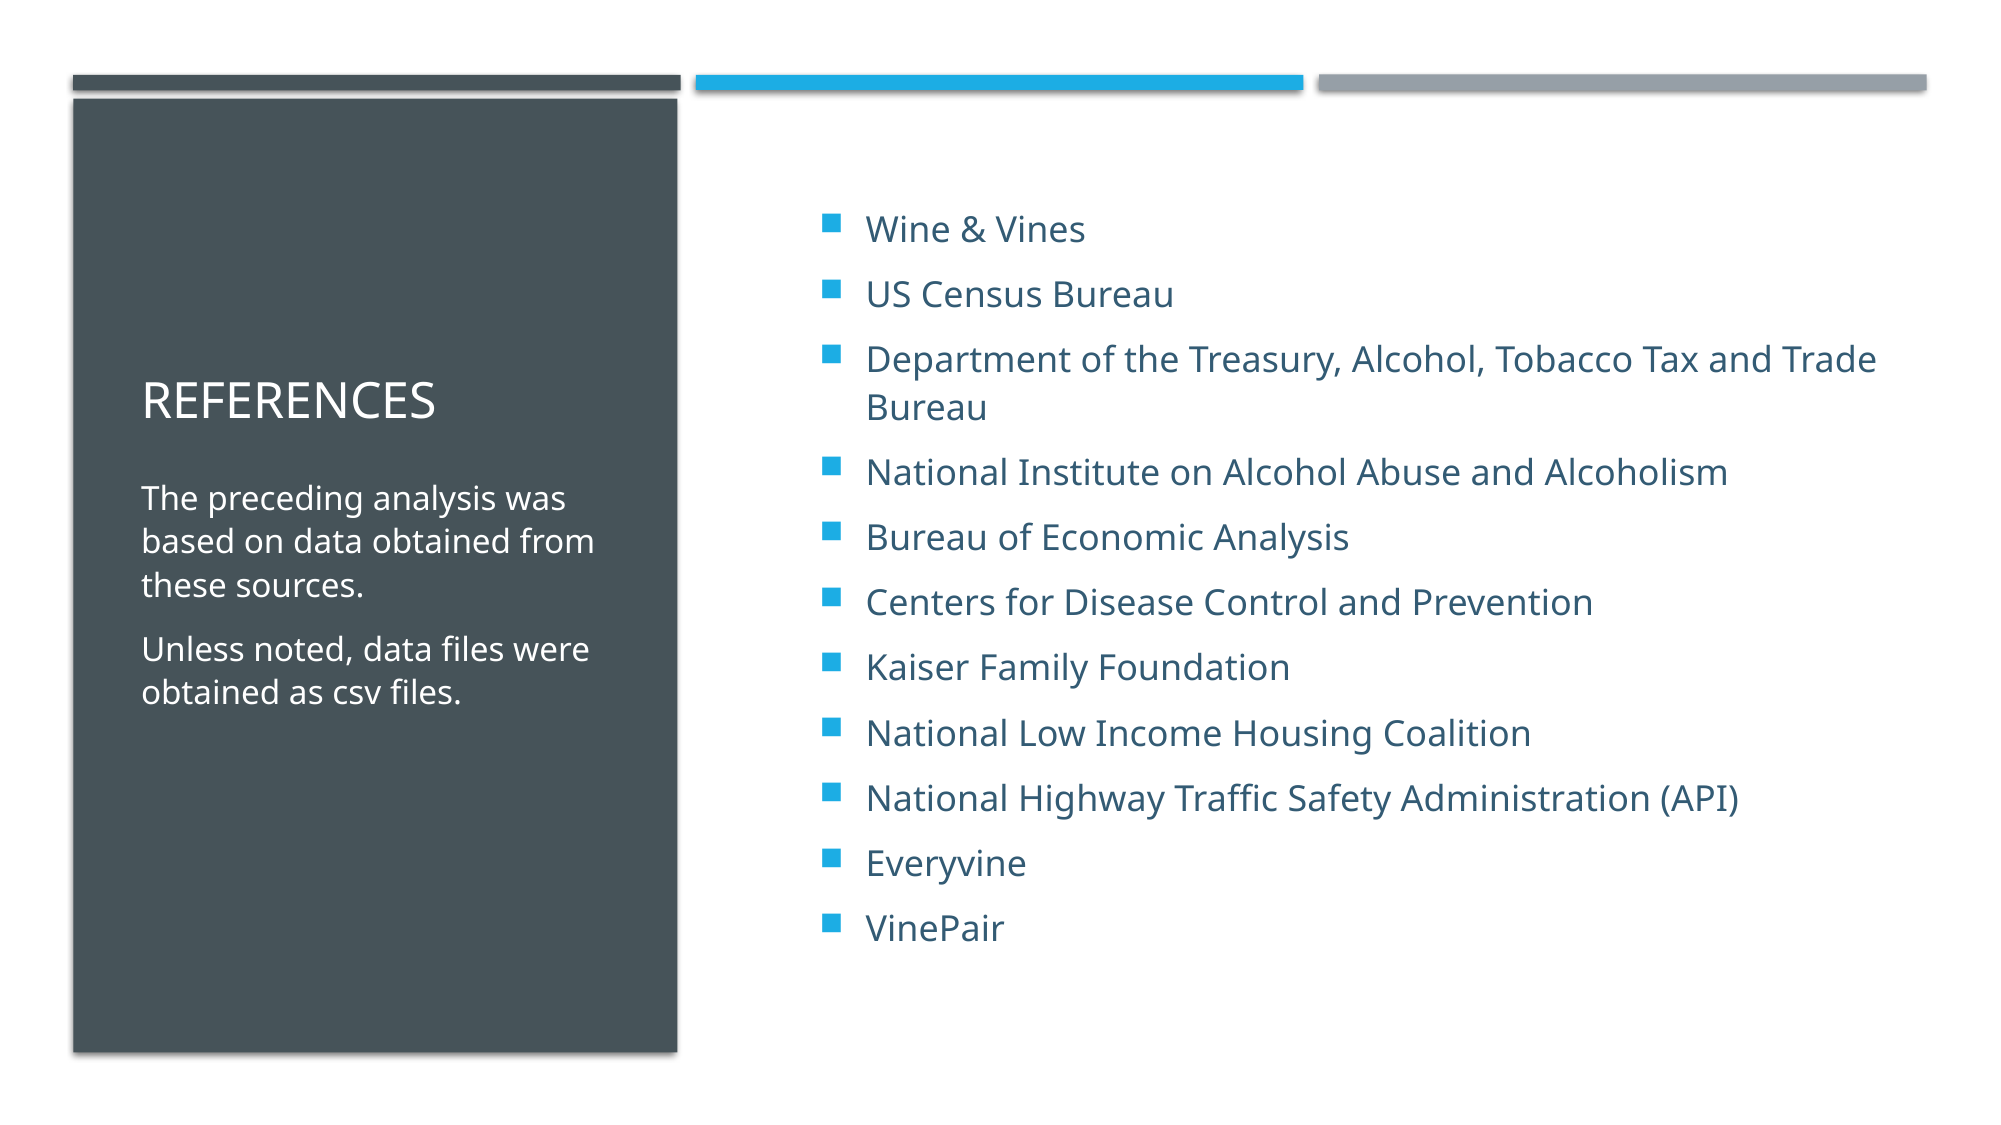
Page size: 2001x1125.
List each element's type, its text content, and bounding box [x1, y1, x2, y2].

list Wine & Vines US Census Bureau Department of the Treasury, Alcohol, Tobacco Tax and Trade Bureau National Institute on Alcohol Abuse and Alcoholism Bureau of Economic Analysis Centers for Disease Control and Prevention Kaiser Family Foundation National Low Income Housing Coalition National Highway Traffic Safety Administration (API) Everyvine VinePair [803, 193, 1895, 958]
title references [125, 153, 624, 436]
list The preceding analysis was based on data obtained from these sources. Unless noted, data files were obtained as csv files. [125, 465, 624, 958]
